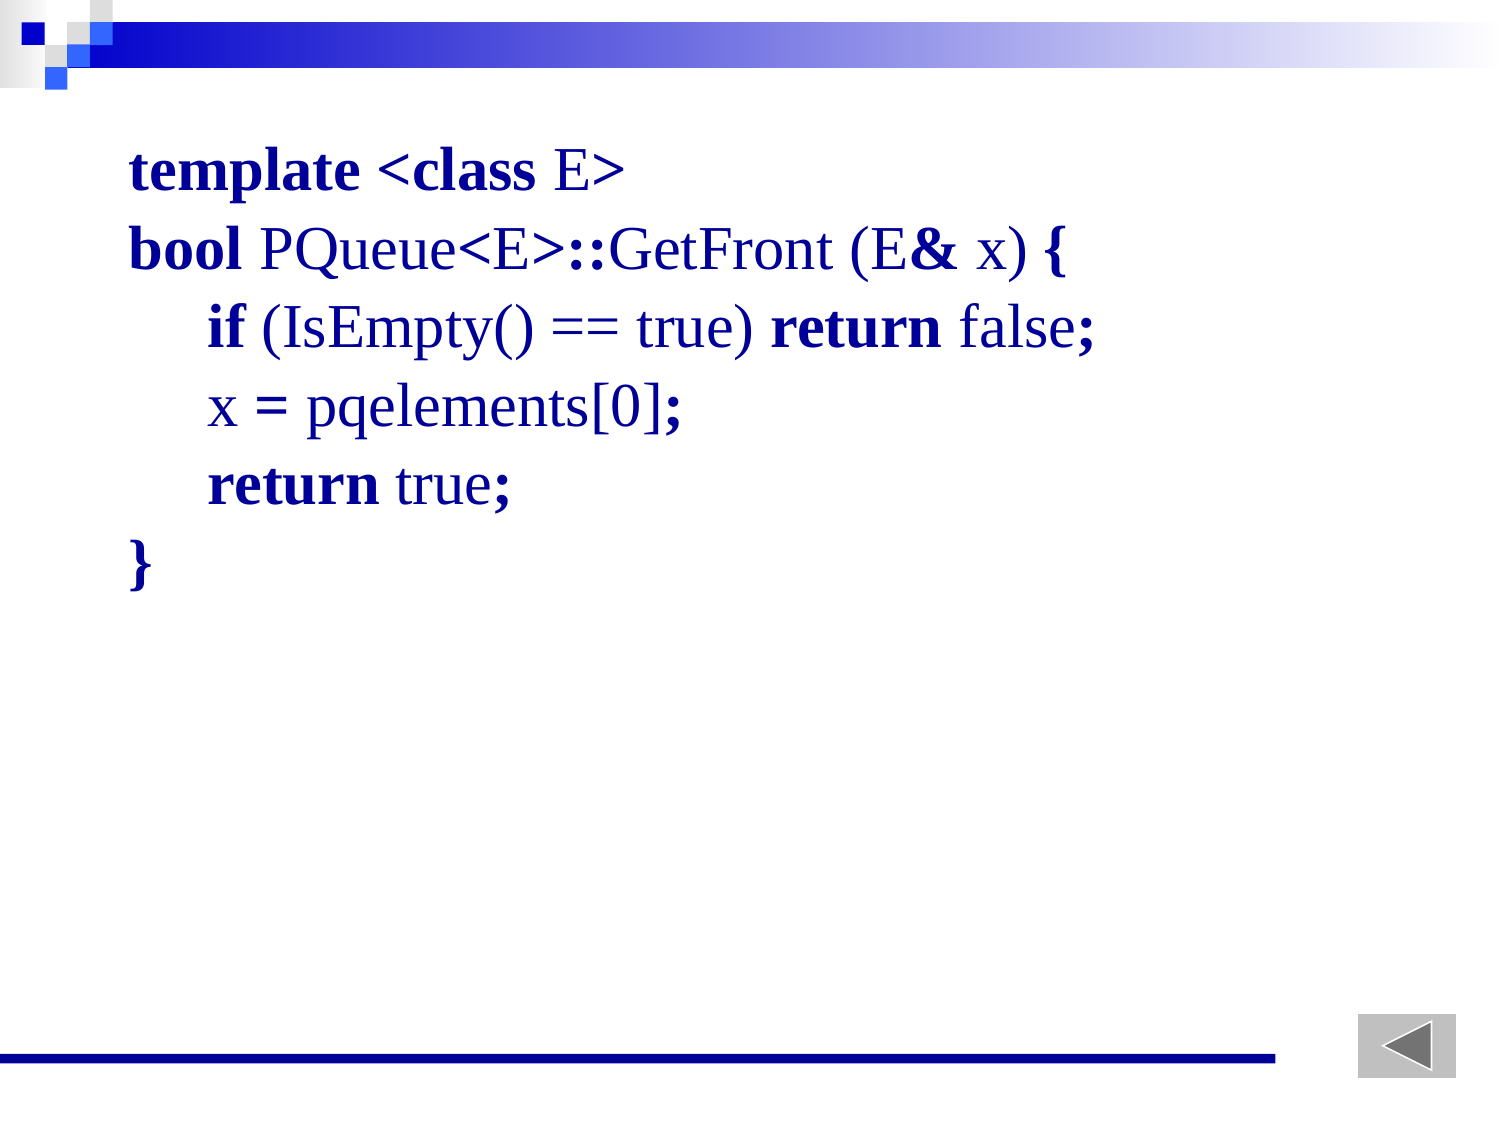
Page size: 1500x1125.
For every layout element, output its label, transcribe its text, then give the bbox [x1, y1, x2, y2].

text_box [778, 22, 783, 67]
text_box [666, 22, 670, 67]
text_box Fib(4) [694, 22, 698, 67]
text_box [1357, 1013, 1458, 1079]
text_box template <class E> bool PQueue<E>::GetFront (E& x) { if (IsEmpty() == true) return false; x = pqelements[0]; return true; } [114, 116, 1113, 604]
slide_number 112 [1074, 1017, 1425, 1093]
